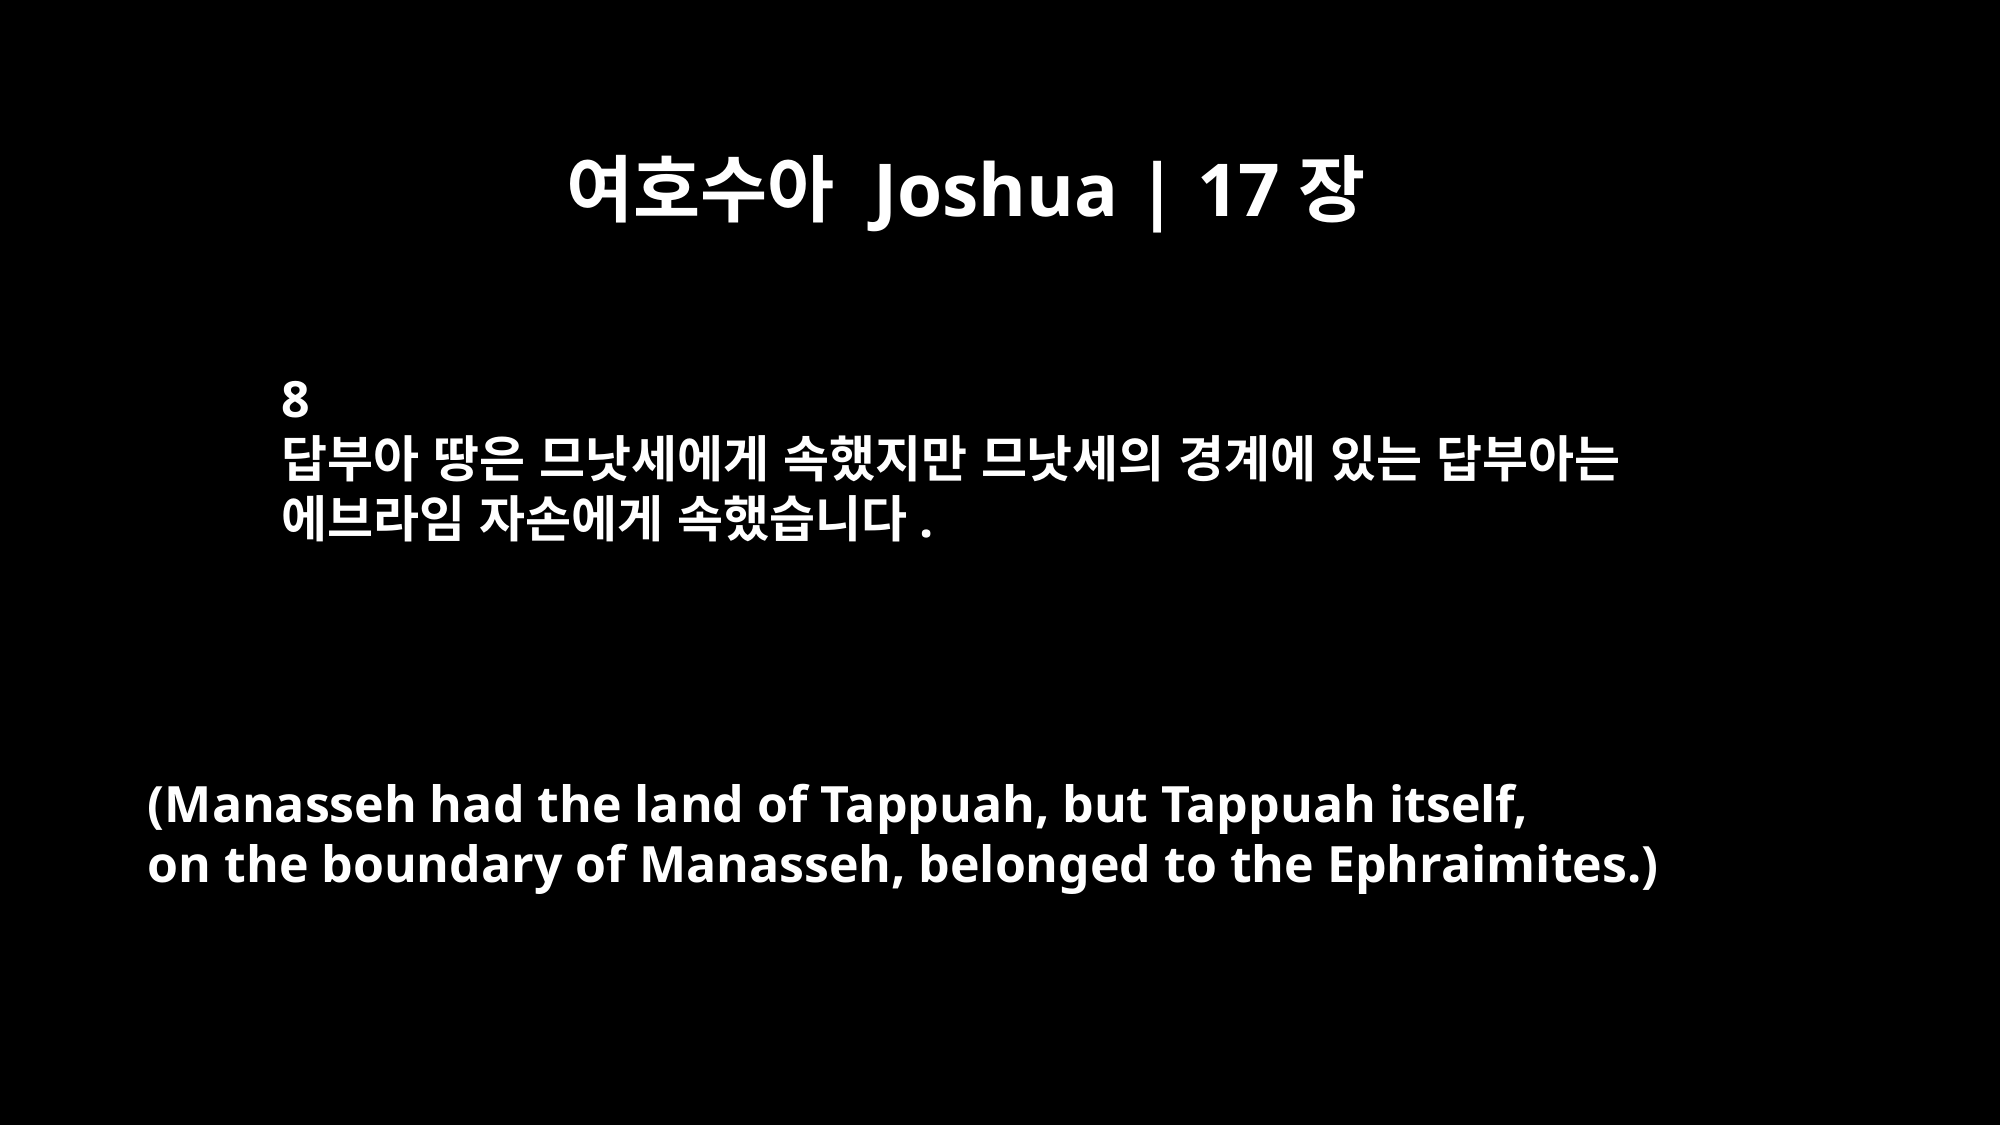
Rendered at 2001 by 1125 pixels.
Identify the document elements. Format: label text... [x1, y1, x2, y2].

text_box (Manasseh had the land of Tappuah, but Tappuah itself, on the boundary of Manasseh, belonged to the Ephraimites.) [133, 764, 1675, 900]
text_box 8 답부아 땅은 므낫세에게 속했지만 므낫세의 경계에 있는 답부아는 에브라임 자손에게 속했습니다. [266, 359, 1651, 555]
text_box 여호수아 Joshua | 17장 [551, 136, 1381, 239]
